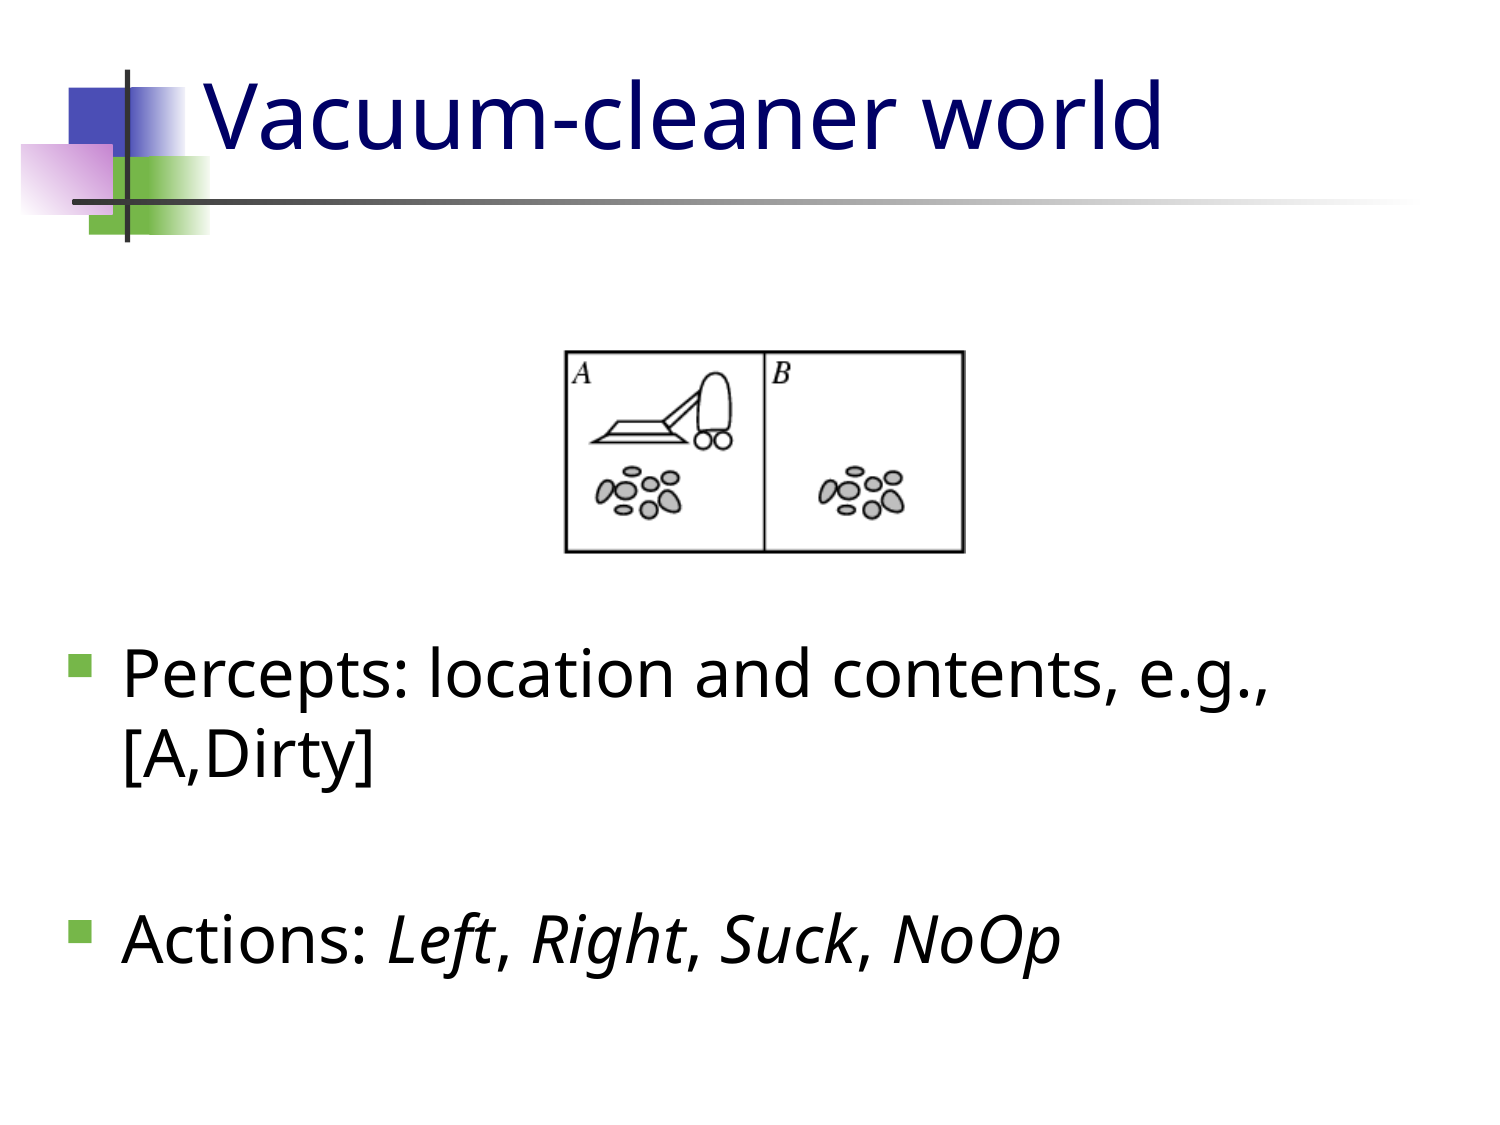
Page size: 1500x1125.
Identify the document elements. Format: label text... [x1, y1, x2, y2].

list Percepts: location and contents, e.g., [A,Dirty] Actions: Left, Right, Suck, NoOp [50, 249, 1469, 1006]
title Vacuum-cleaner world [188, 35, 1468, 175]
picture [562, 349, 966, 557]
